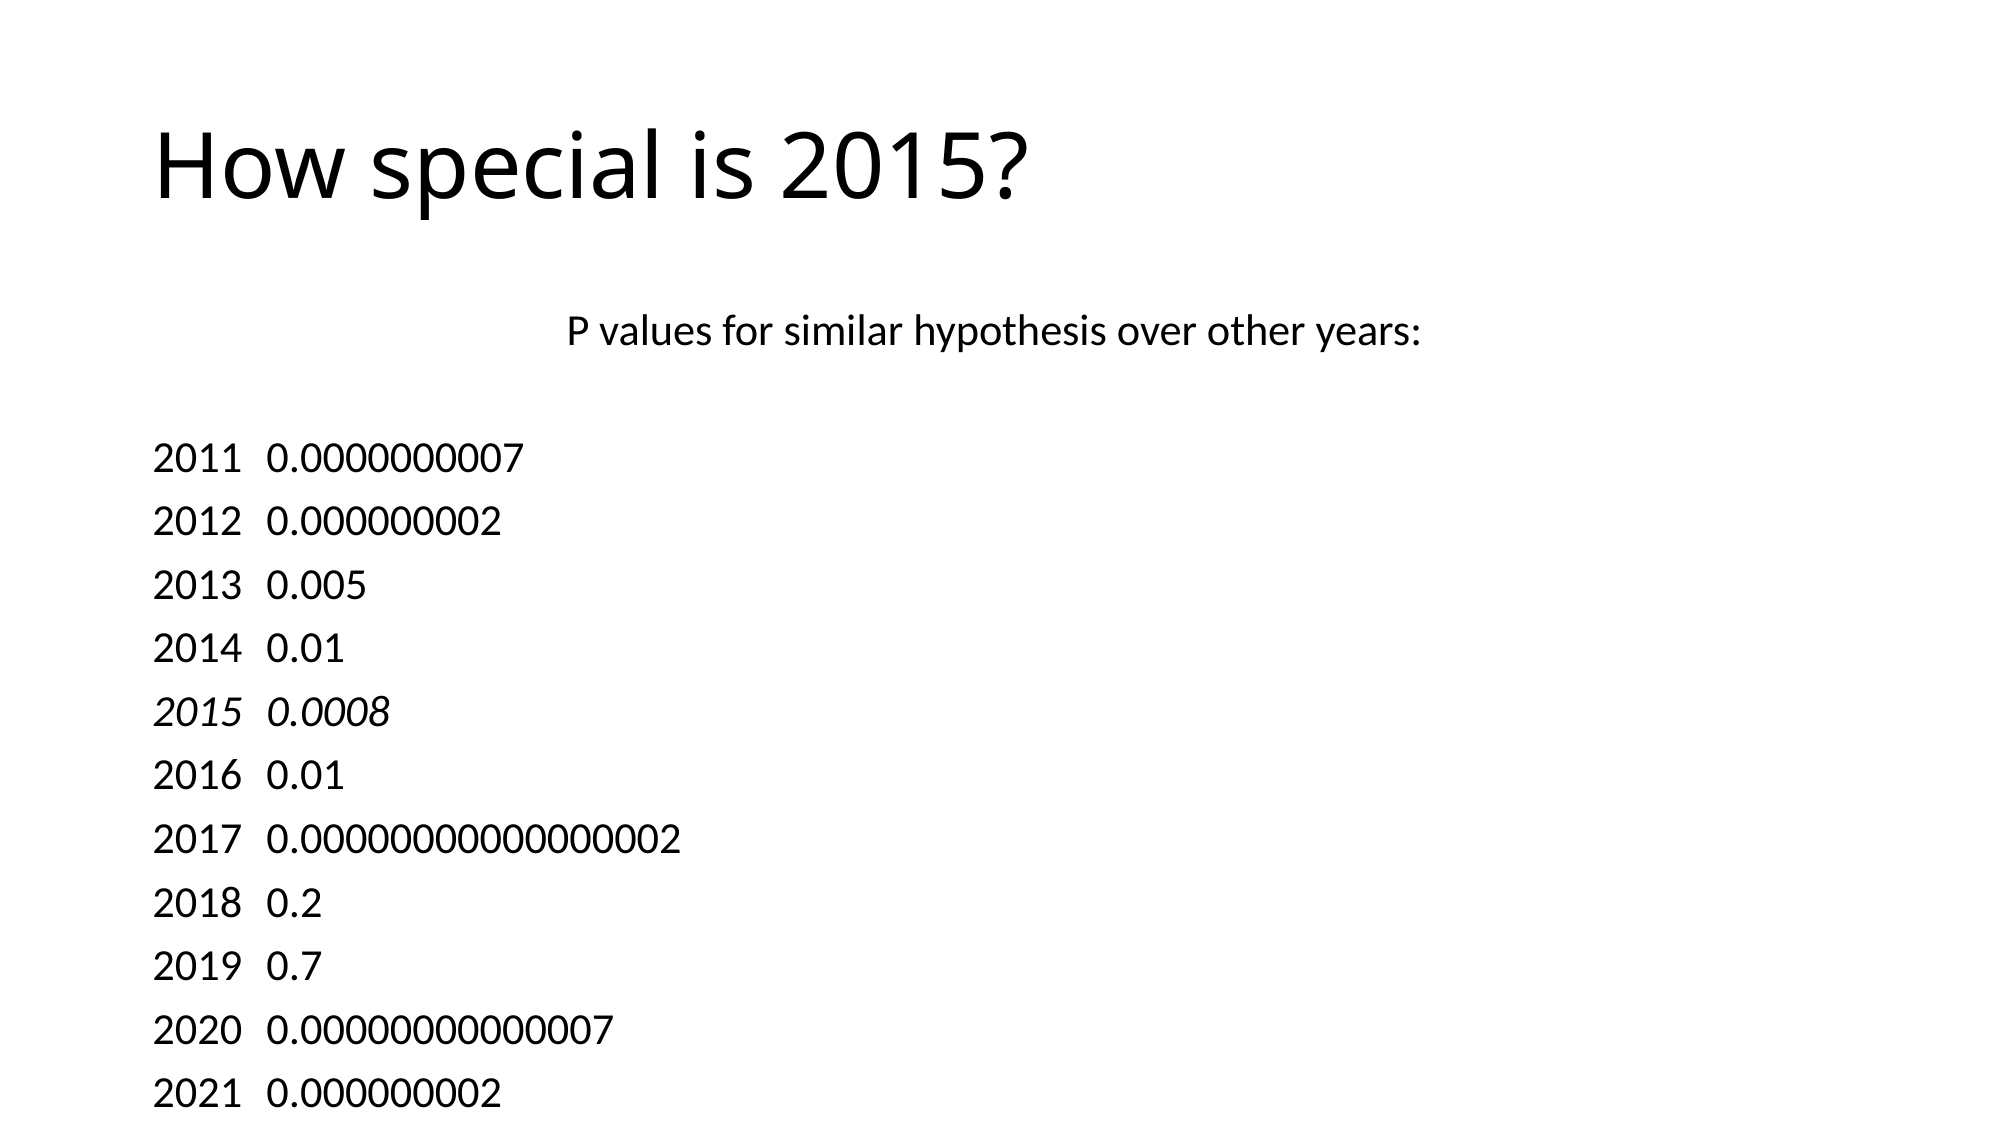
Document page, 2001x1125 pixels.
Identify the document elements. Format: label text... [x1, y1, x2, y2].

title How special is 2015? [137, 59, 1863, 278]
list P values for similar hypothesis over other years: 2011 0.0000000007 2012 0.000000002 2013 0.005 2014 0.01 2015 0.0008 2016 0.01 2017 0.00000000000000002 2018 0.2 2019 0.7 2020 0.00000000000007 2021 0.000000002 [137, 299, 1863, 1125]
